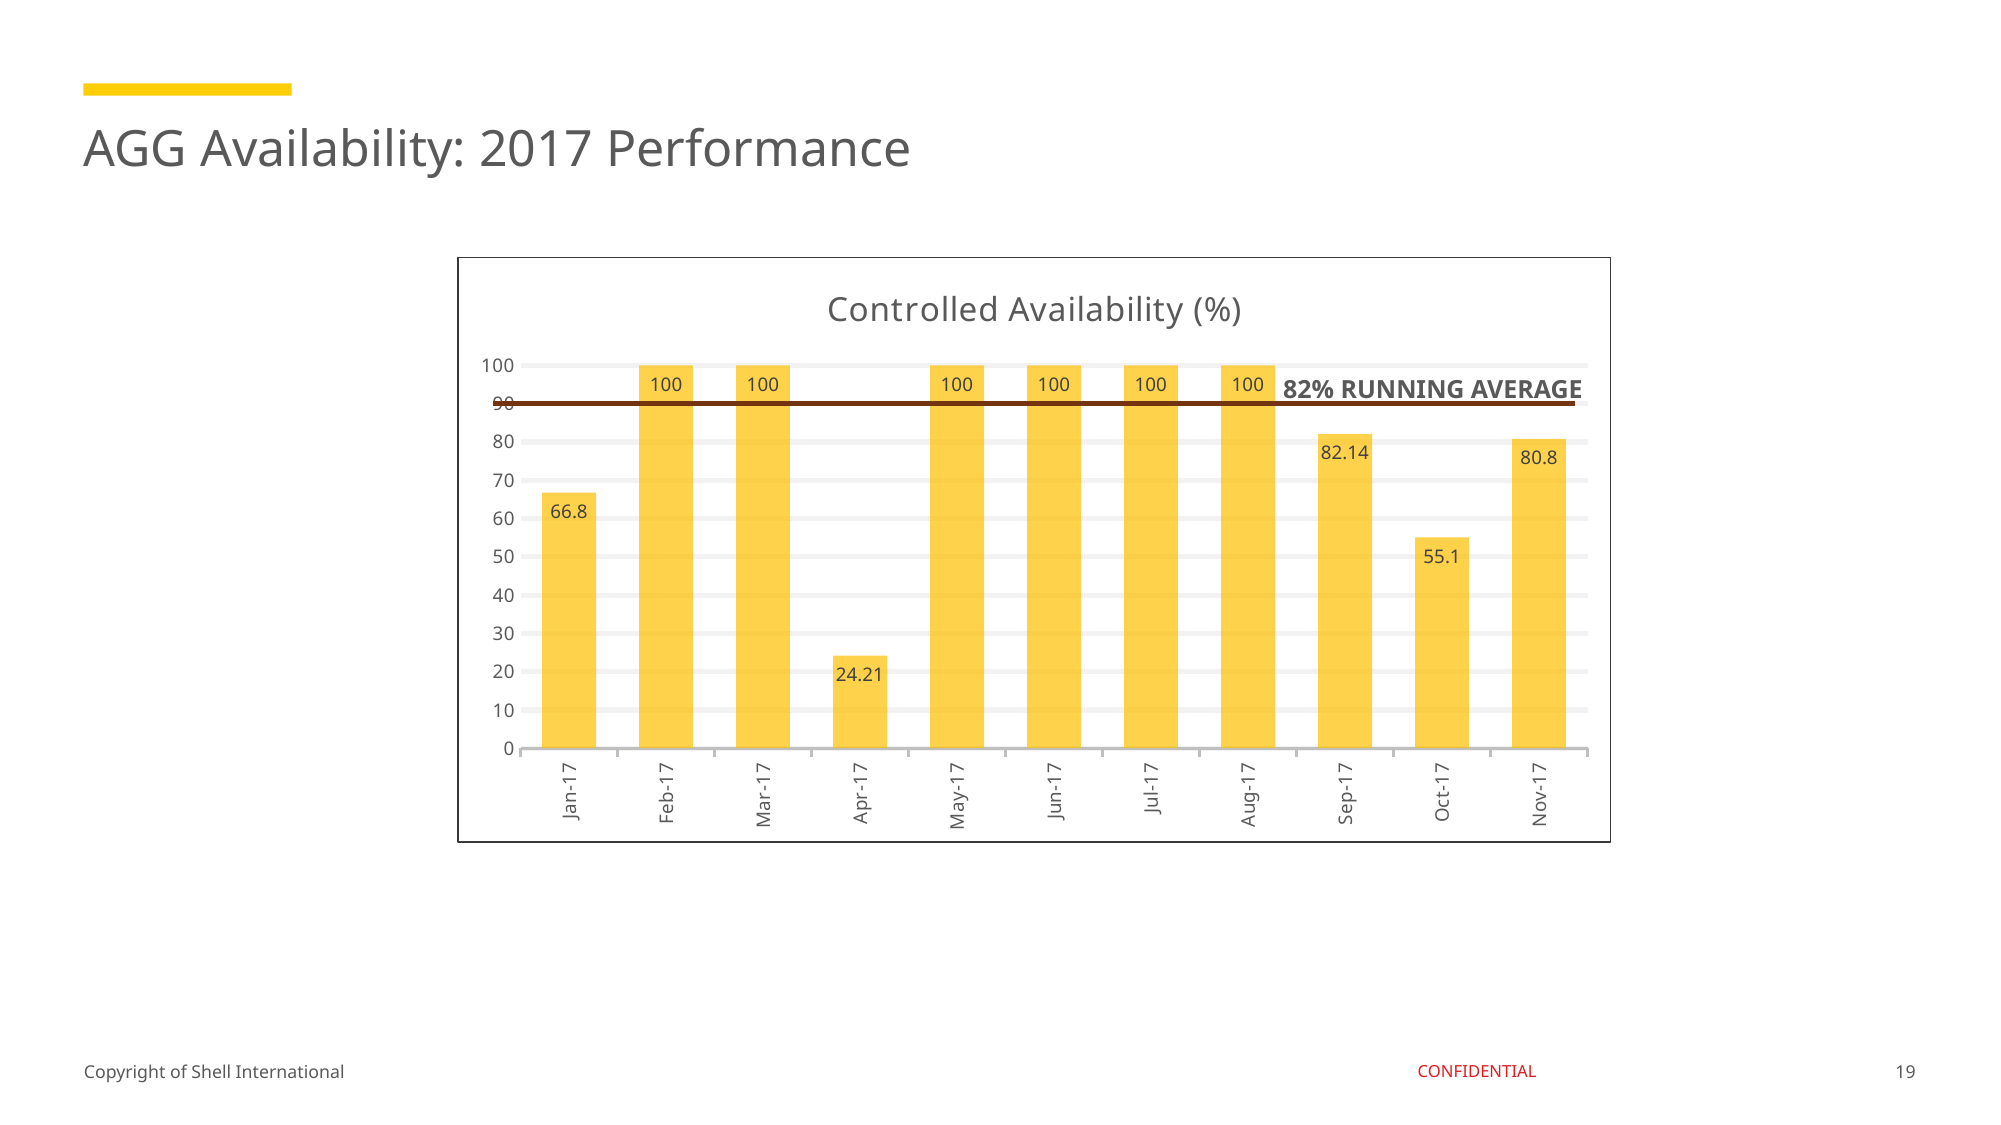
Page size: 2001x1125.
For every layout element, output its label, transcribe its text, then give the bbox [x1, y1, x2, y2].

slide_number 19 [1857, 1060, 1917, 1101]
chart [456, 256, 1612, 844]
title AGG Availability: 2017 Performance [83, 116, 1917, 241]
